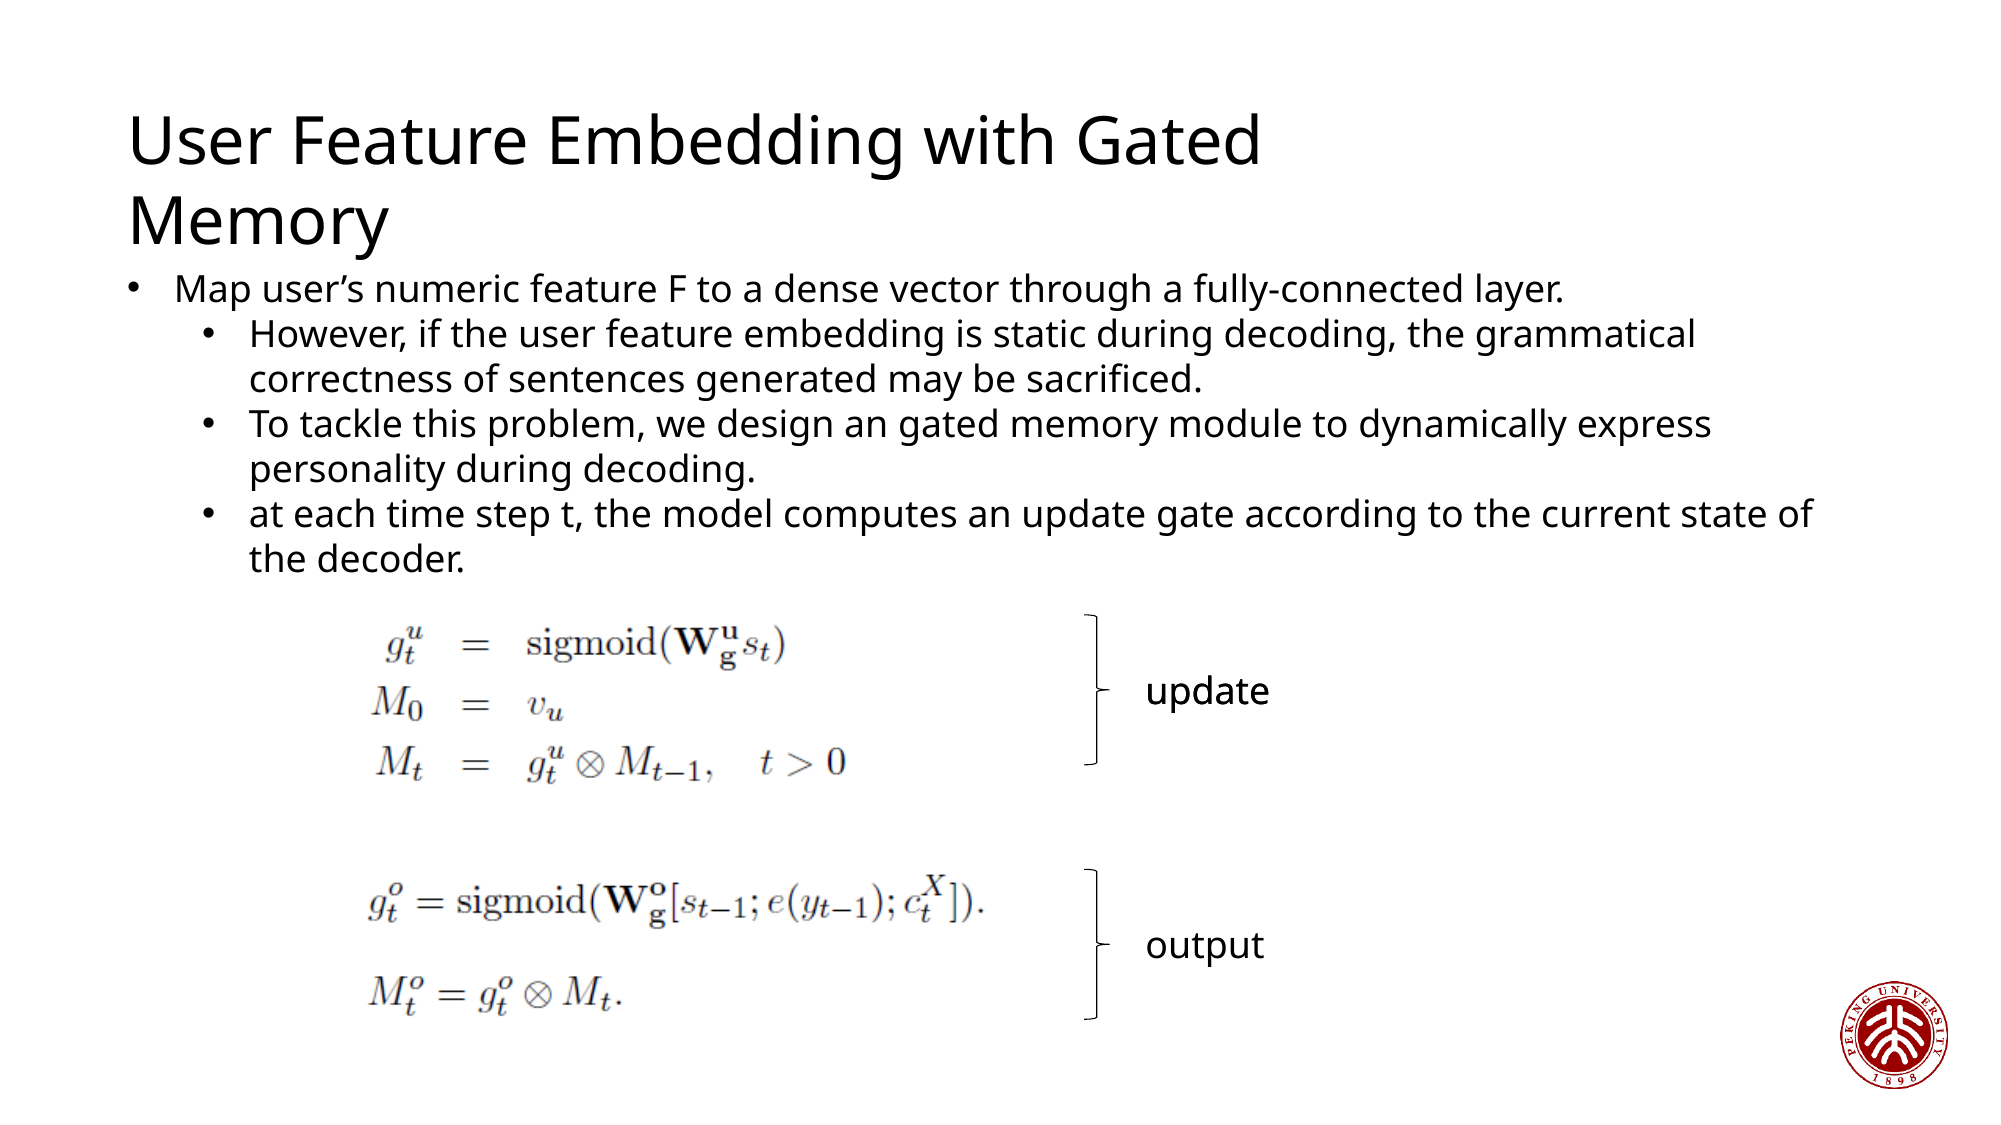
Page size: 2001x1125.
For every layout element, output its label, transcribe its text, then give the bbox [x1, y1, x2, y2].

text_box [1084, 614, 1110, 766]
text_box User Feature Embedding with Gated Memory [112, 90, 1494, 257]
picture [323, 614, 891, 800]
text_box Map user’s numeric feature F to a dense vector through a fully-connected layer. However, if the user feature embedding is static during decoding, the grammatical correctness of sentences generated may be sacrificed. To tackle this problem, we design an gated memory module to dynamically express personality during decoding. at each time step t, the model computes an update gate according to the current state of the decoder. [112, 257, 1860, 632]
text_box update [1130, 659, 1286, 720]
text_box output [1130, 913, 1280, 974]
picture [345, 867, 1000, 945]
picture [1840, 981, 1948, 1089]
picture [345, 953, 638, 1035]
text_box [1084, 868, 1110, 1020]
